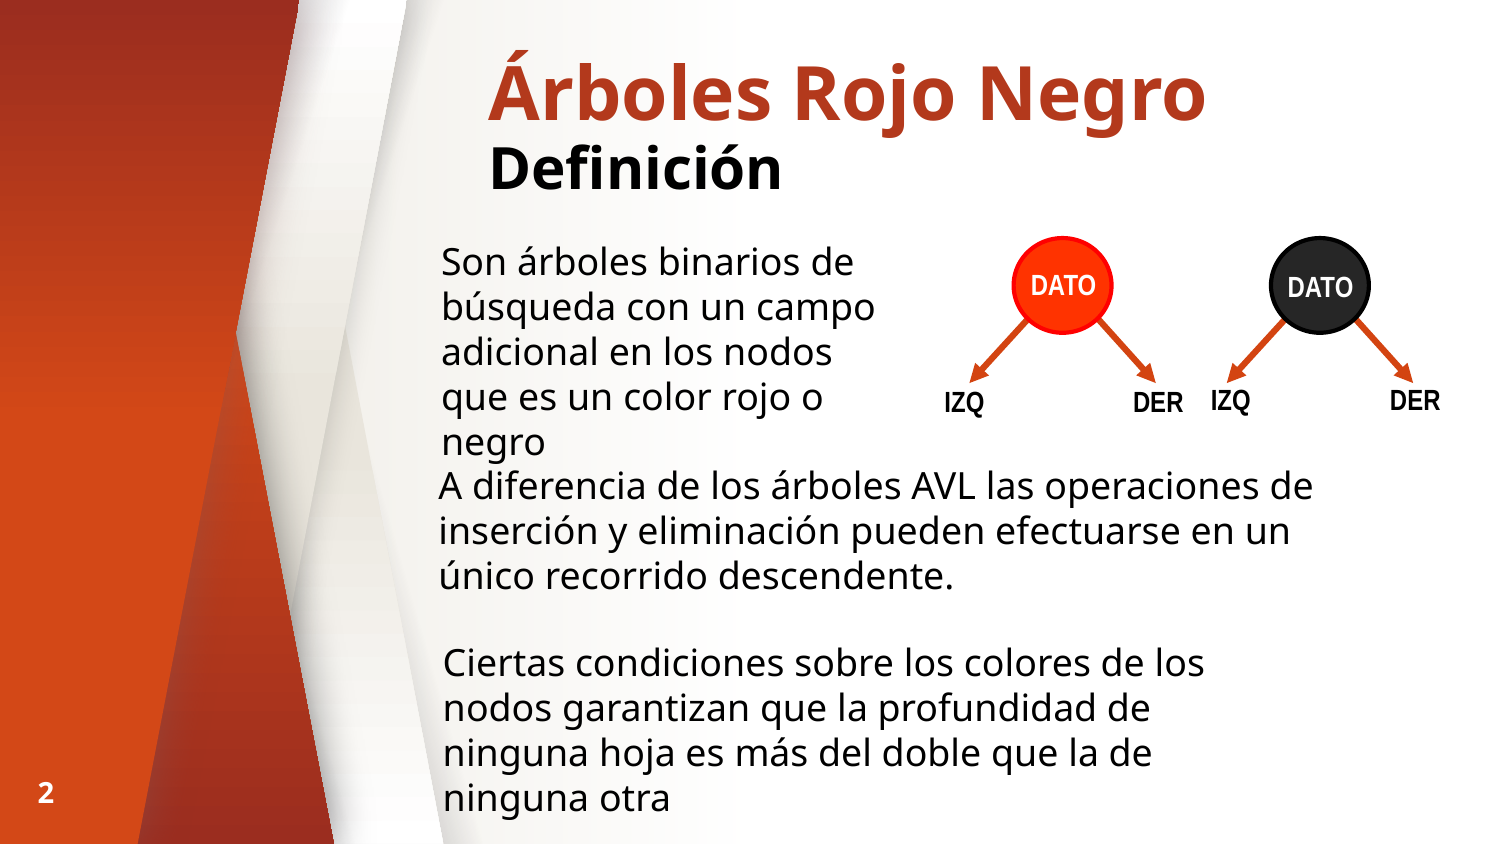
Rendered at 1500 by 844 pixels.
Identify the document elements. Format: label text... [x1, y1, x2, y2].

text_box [1226, 318, 1286, 384]
list Son árboles binarios de búsqueda con un campo adicional en los nodos que es un color rojo o negro [428, 238, 911, 427]
text_box DATO [1016, 259, 1117, 309]
text_box [1268, 268, 1272, 303]
text_box A diferencia de los árboles AVL las operaciones de inserción y eliminación pueden efectuarse en un único recorrido descendente. [425, 462, 1323, 596]
text_box Ciertas condiciones sobre los colores de los nodos garantizan que la profundidad de ninguna hoja es más del doble que la de ninguna otra [427, 631, 1320, 826]
text_box [1276, 311, 1343, 335]
text_box [1275, 235, 1365, 261]
text_box Árboles Rojo Negro [488, 72, 1385, 138]
title Definición [488, 138, 1385, 203]
text_box DER [1118, 375, 1202, 426]
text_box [1089, 309, 1156, 384]
text_box [1017, 309, 1088, 335]
text_box [1011, 265, 1016, 306]
text_box IZQ [1196, 373, 1276, 424]
text_box [1019, 235, 1106, 259]
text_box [1347, 309, 1414, 384]
text_box DER [1375, 373, 1459, 424]
text_box IZQ [929, 375, 1010, 426]
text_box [969, 318, 1029, 384]
text_box DATO [1272, 261, 1376, 311]
slide_number 2 [37, 774, 99, 816]
